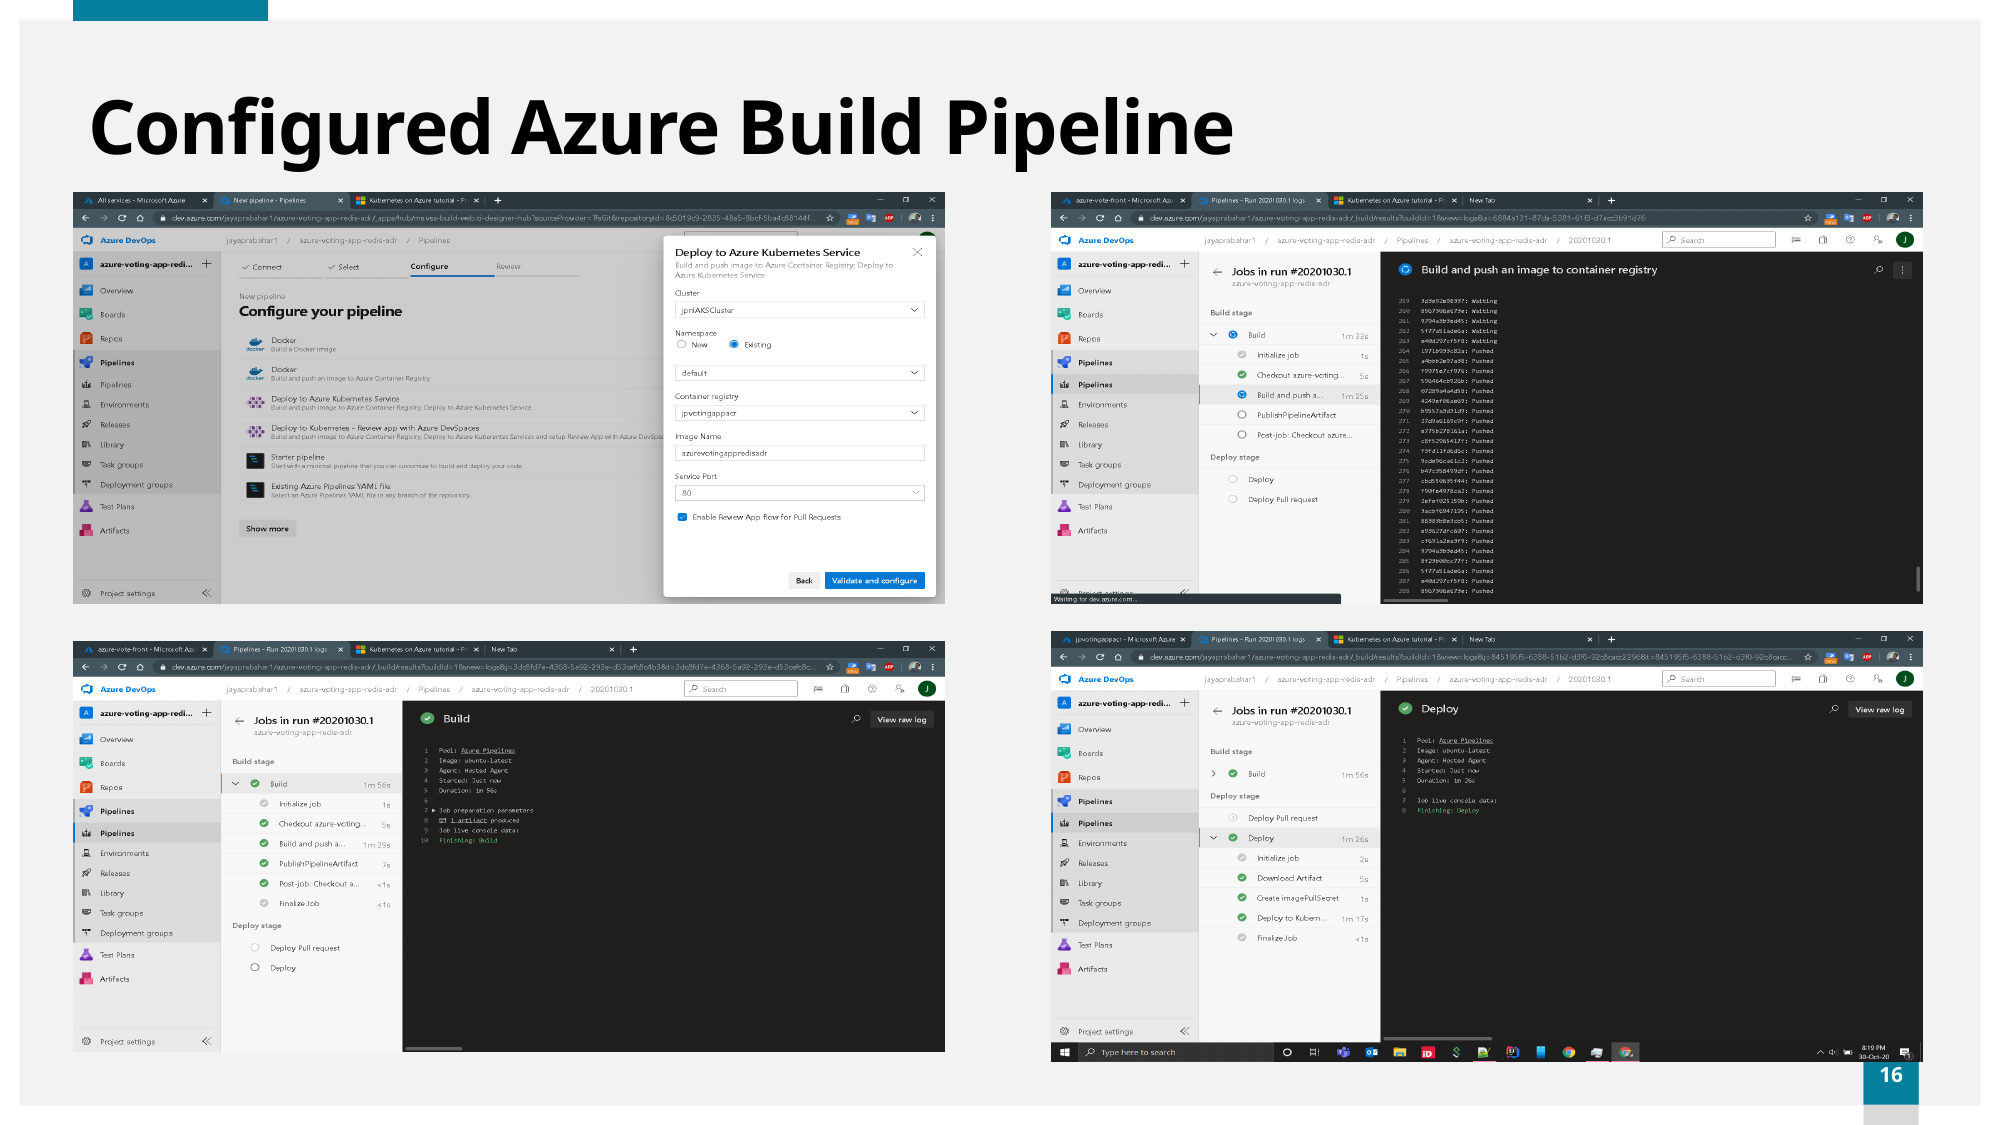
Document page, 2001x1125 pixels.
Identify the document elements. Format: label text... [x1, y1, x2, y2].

picture [1051, 631, 1923, 1062]
title Configured Azure Build Pipeline [73, 82, 1907, 179]
picture [73, 192, 945, 604]
picture [73, 641, 945, 1052]
picture [1051, 192, 1923, 604]
